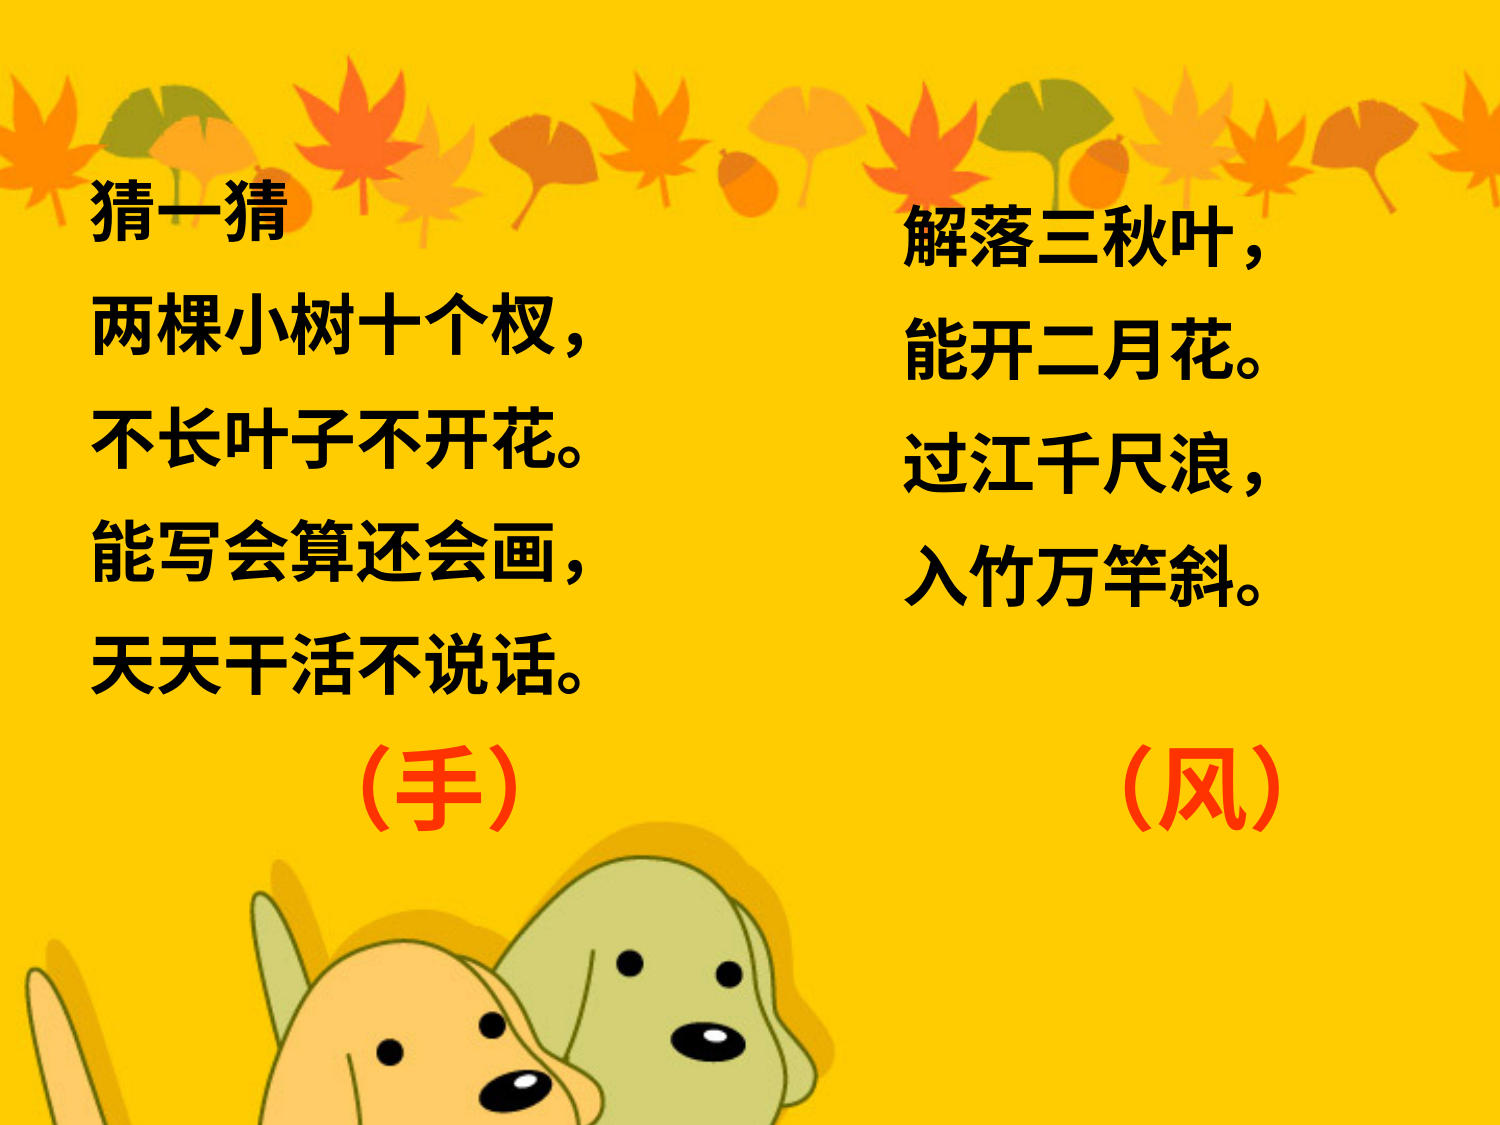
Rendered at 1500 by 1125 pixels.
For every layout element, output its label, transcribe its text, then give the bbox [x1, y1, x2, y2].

text_box （风） [1050, 724, 1450, 850]
text_box （手） [287, 724, 600, 850]
picture [0, 0, 1500, 1125]
text_box 猜一猜 两棵小树十个杈， 不长叶子不开花。 能写会算还会画， 天天干活不说话。 [75, 162, 700, 711]
text_box 解落三秋叶， 能开二月花。 过江千尺浪， 入竹万竿斜。 [887, 187, 1350, 622]
